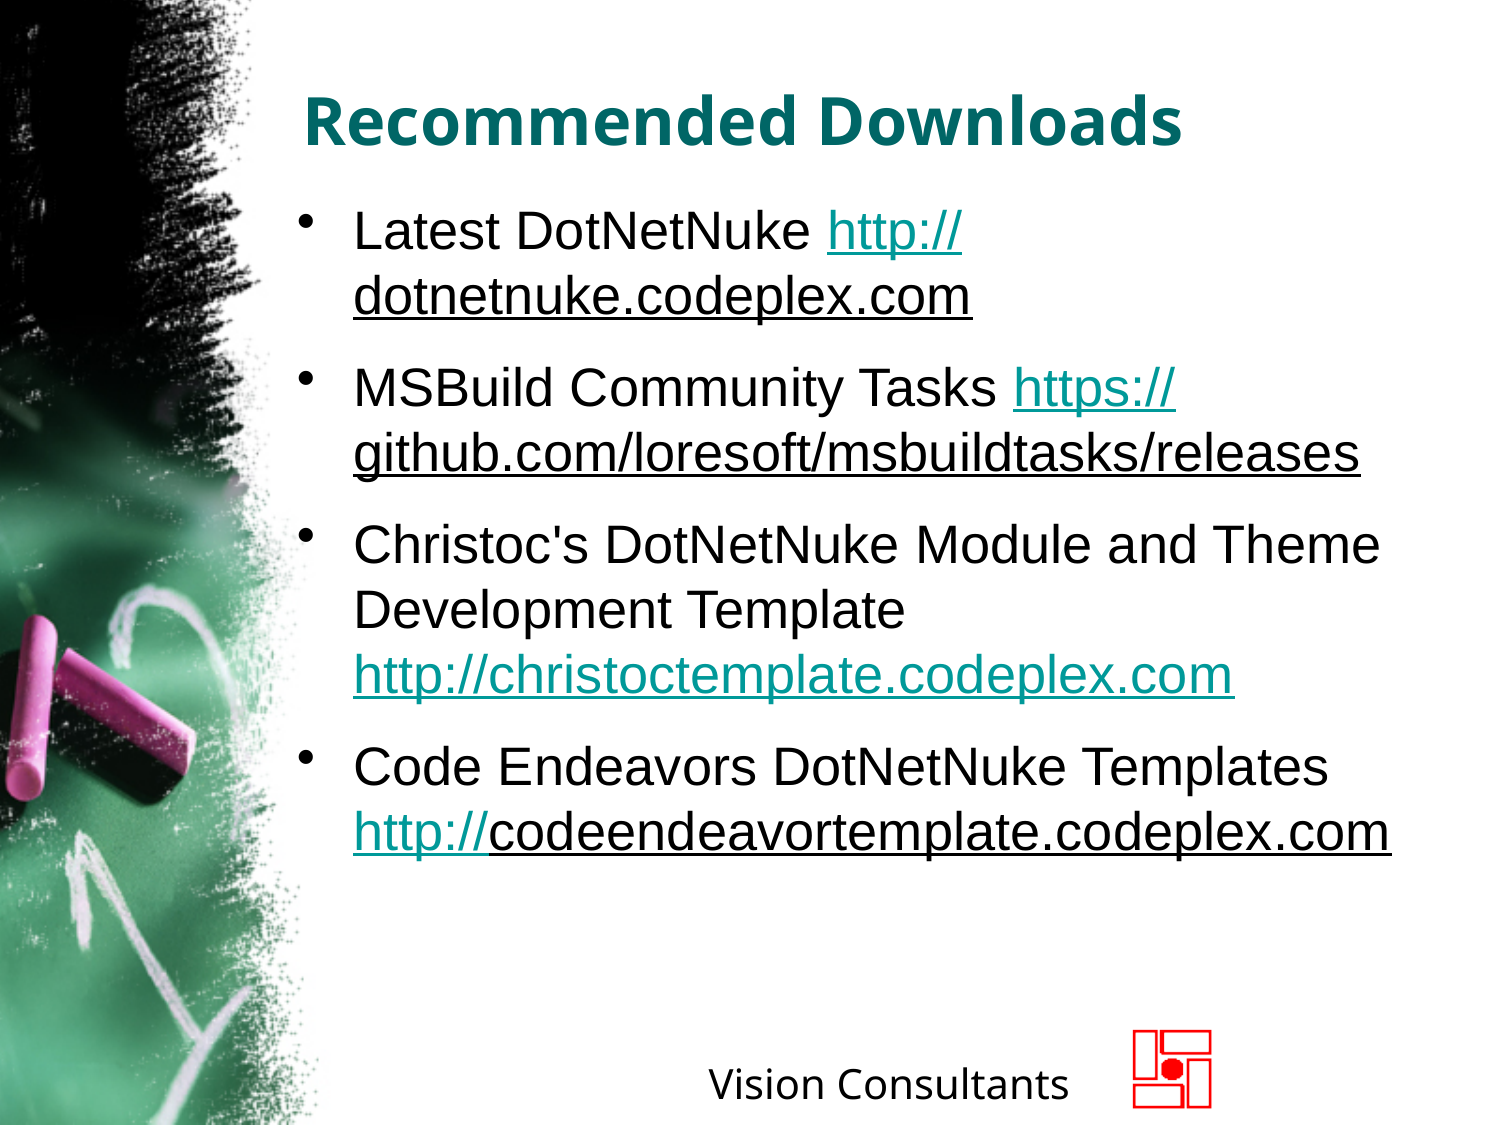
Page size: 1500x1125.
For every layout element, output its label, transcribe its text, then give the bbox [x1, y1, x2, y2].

list Latest DotNetNuke http://dotnetnuke.codeplex.com MSBuild Community Tasks https://github.com/loresoft/msbuildtasks/releases Christoc's DotNetNuke Module and Theme Development Template http://christoctemplate.codeplex.com Code Endeavors DotNetNuke Templates http://codeendeavortemplate.codeplex.com [281, 187, 1444, 1026]
picture [0, 0, 1500, 1125]
footer Vision Consultants [560, 1050, 1240, 1125]
title Recommended Downloads [287, 50, 1438, 187]
